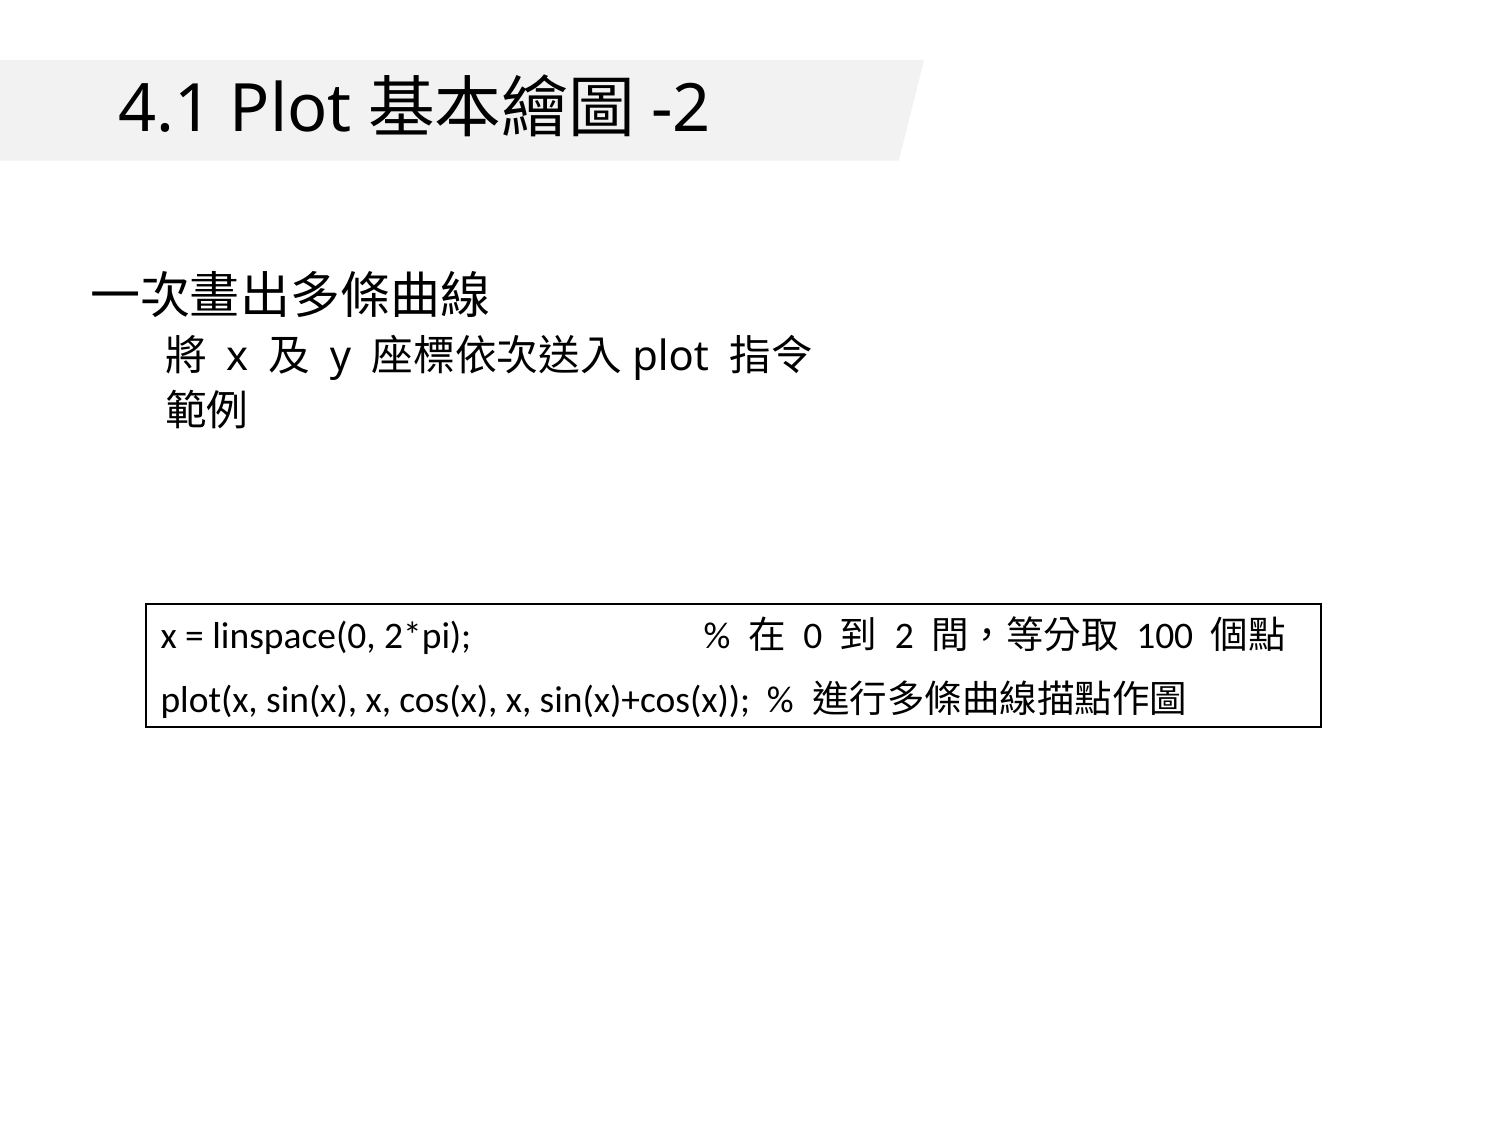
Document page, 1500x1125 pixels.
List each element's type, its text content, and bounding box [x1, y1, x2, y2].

title 4.1 Plot基本繪圖-2 [103, 59, 942, 161]
text_box x = linspace(0, 2*pi); % 在 0 到 2 間，等分取 100 個點 plot(x, sin(x), x, cos(x), x, sin(x)+cos(x)); % 進行多條曲線描點作圖 [145, 603, 1321, 728]
list 一次畫出多條曲線 將 x 及 y 座標依次送入plot 指令 範例 [75, 262, 1425, 557]
